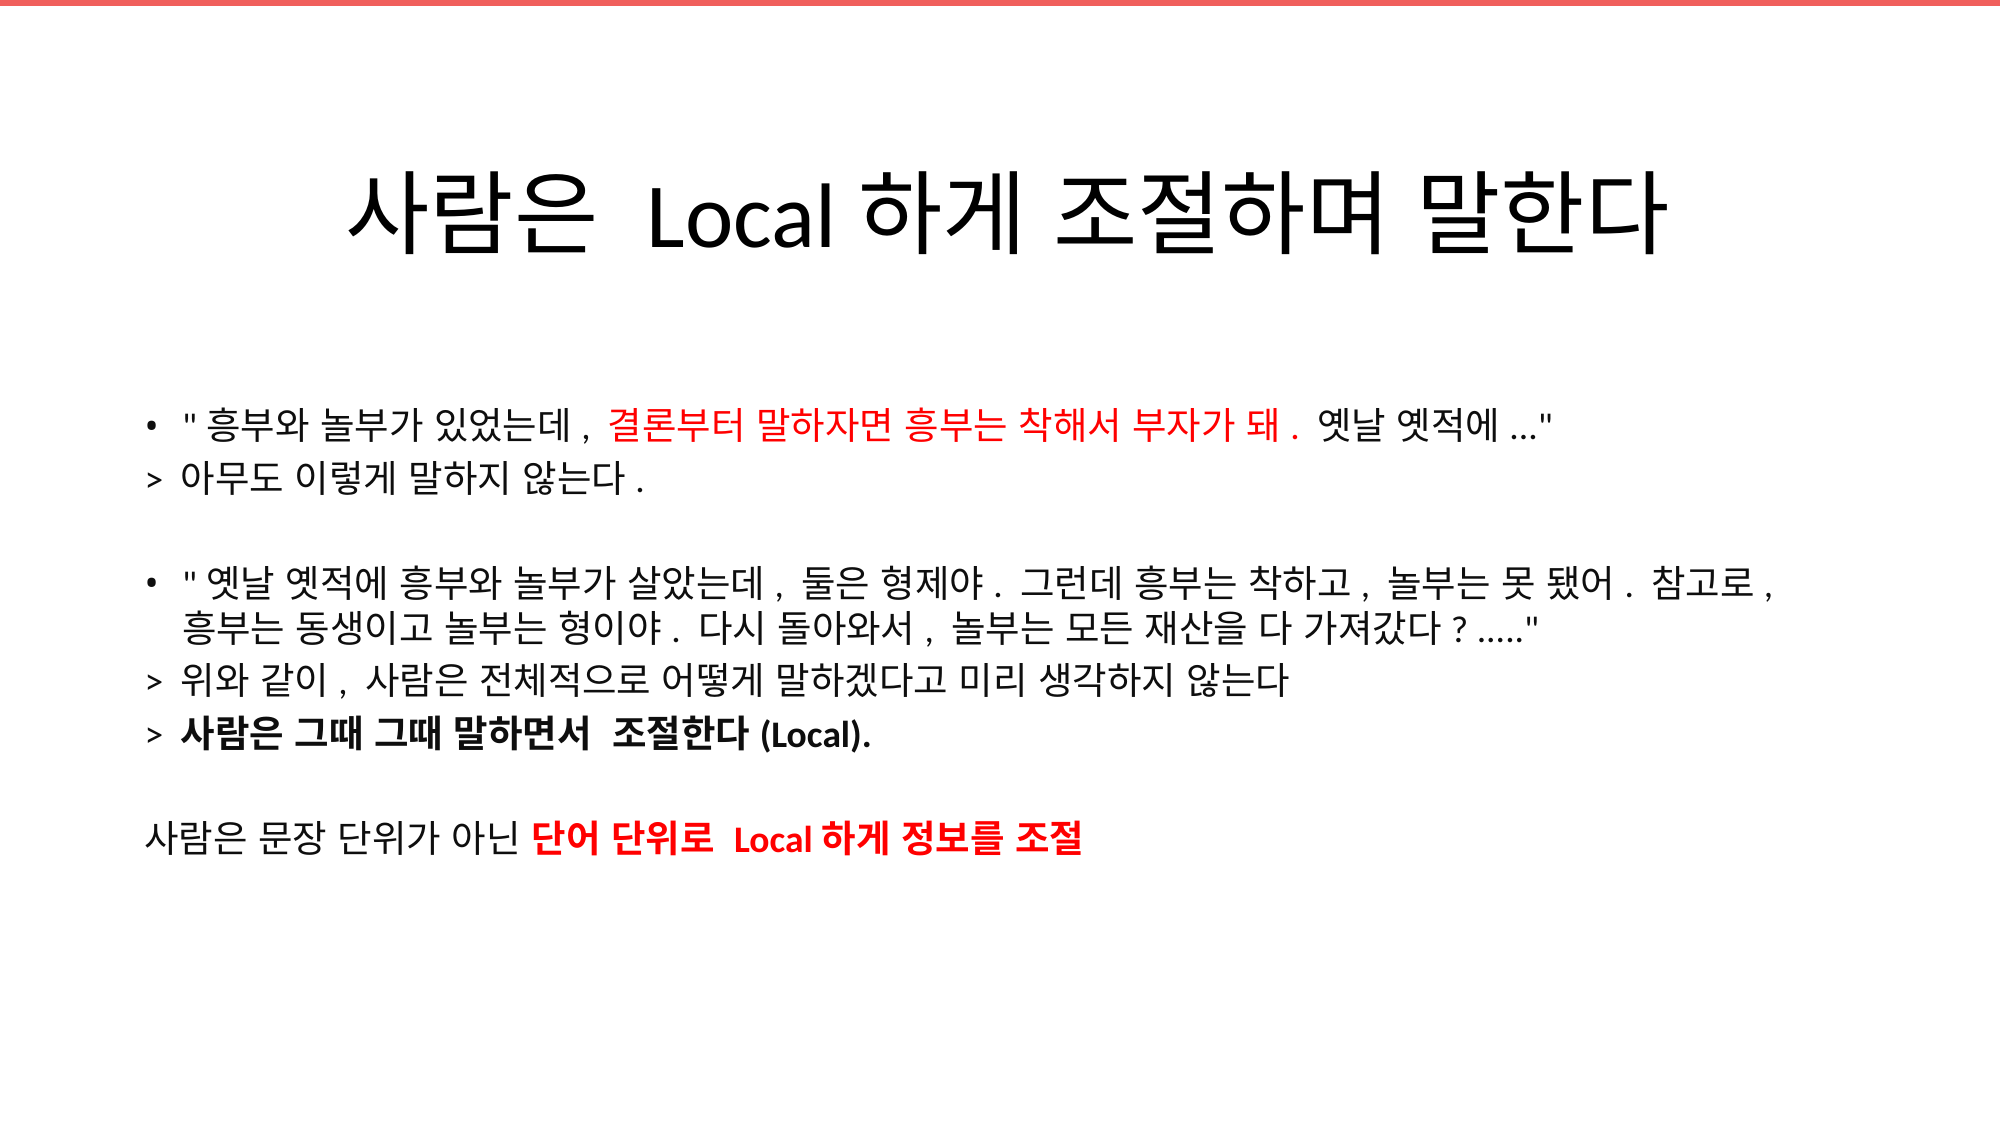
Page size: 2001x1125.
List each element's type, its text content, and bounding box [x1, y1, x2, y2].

title 사람은 Local하게 조절하며 말한다 [145, 142, 1871, 280]
list "흥부와 놀부가 있었는데, 결론부터 말하자면 흥부는 착해서 부자가 돼. 옛날 옛적에..." > 아무도 이렇게 말하지 않는다. "옛날 옛적에 흥부와 놀부가 살았는데, 둘은 형제야. 그런데 흥부는 착하고, 놀부는 못 됐어. 참고로, 흥부는 동생이고 놀부는 형이야. 다시 돌아와서, 놀부는 모든 재산을 다 가져갔다? ....." > 위와 같이, 사람은 전체적으로 어떻게 말하겠다고 미리 생각하지 않는다 > 사람은 그때 그때 말하면서 조절한다(Local). 사람은 문장 단위가 아닌 단어 단위로 Local하게 정보를 조절 [129, 394, 1855, 1125]
